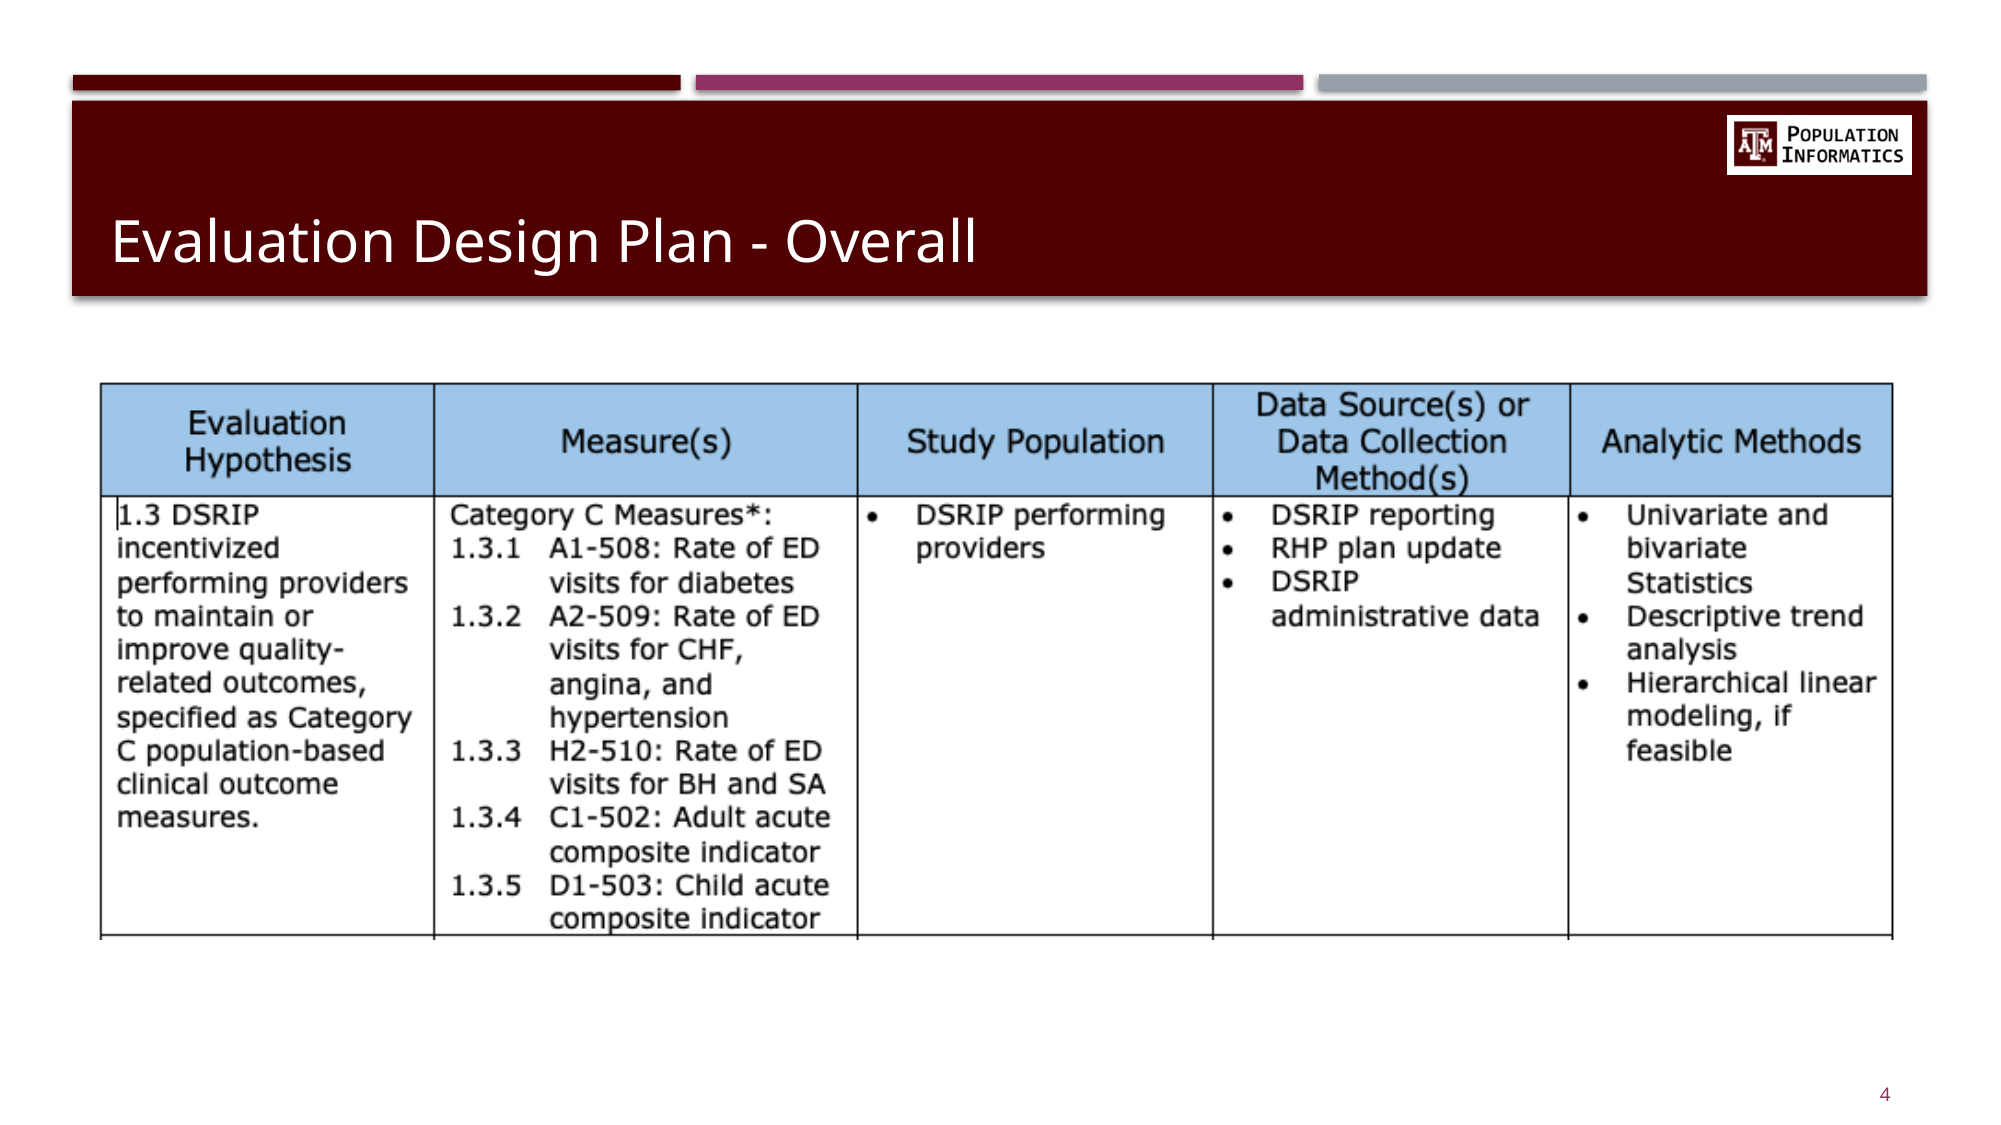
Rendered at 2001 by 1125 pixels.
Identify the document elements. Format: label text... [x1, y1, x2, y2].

picture [1905, 115, 1912, 175]
title Evaluation Design Plan - Overall [95, 115, 1905, 282]
slide_number ‹#› [1732, 1065, 1906, 1125]
picture [93, 374, 1903, 940]
